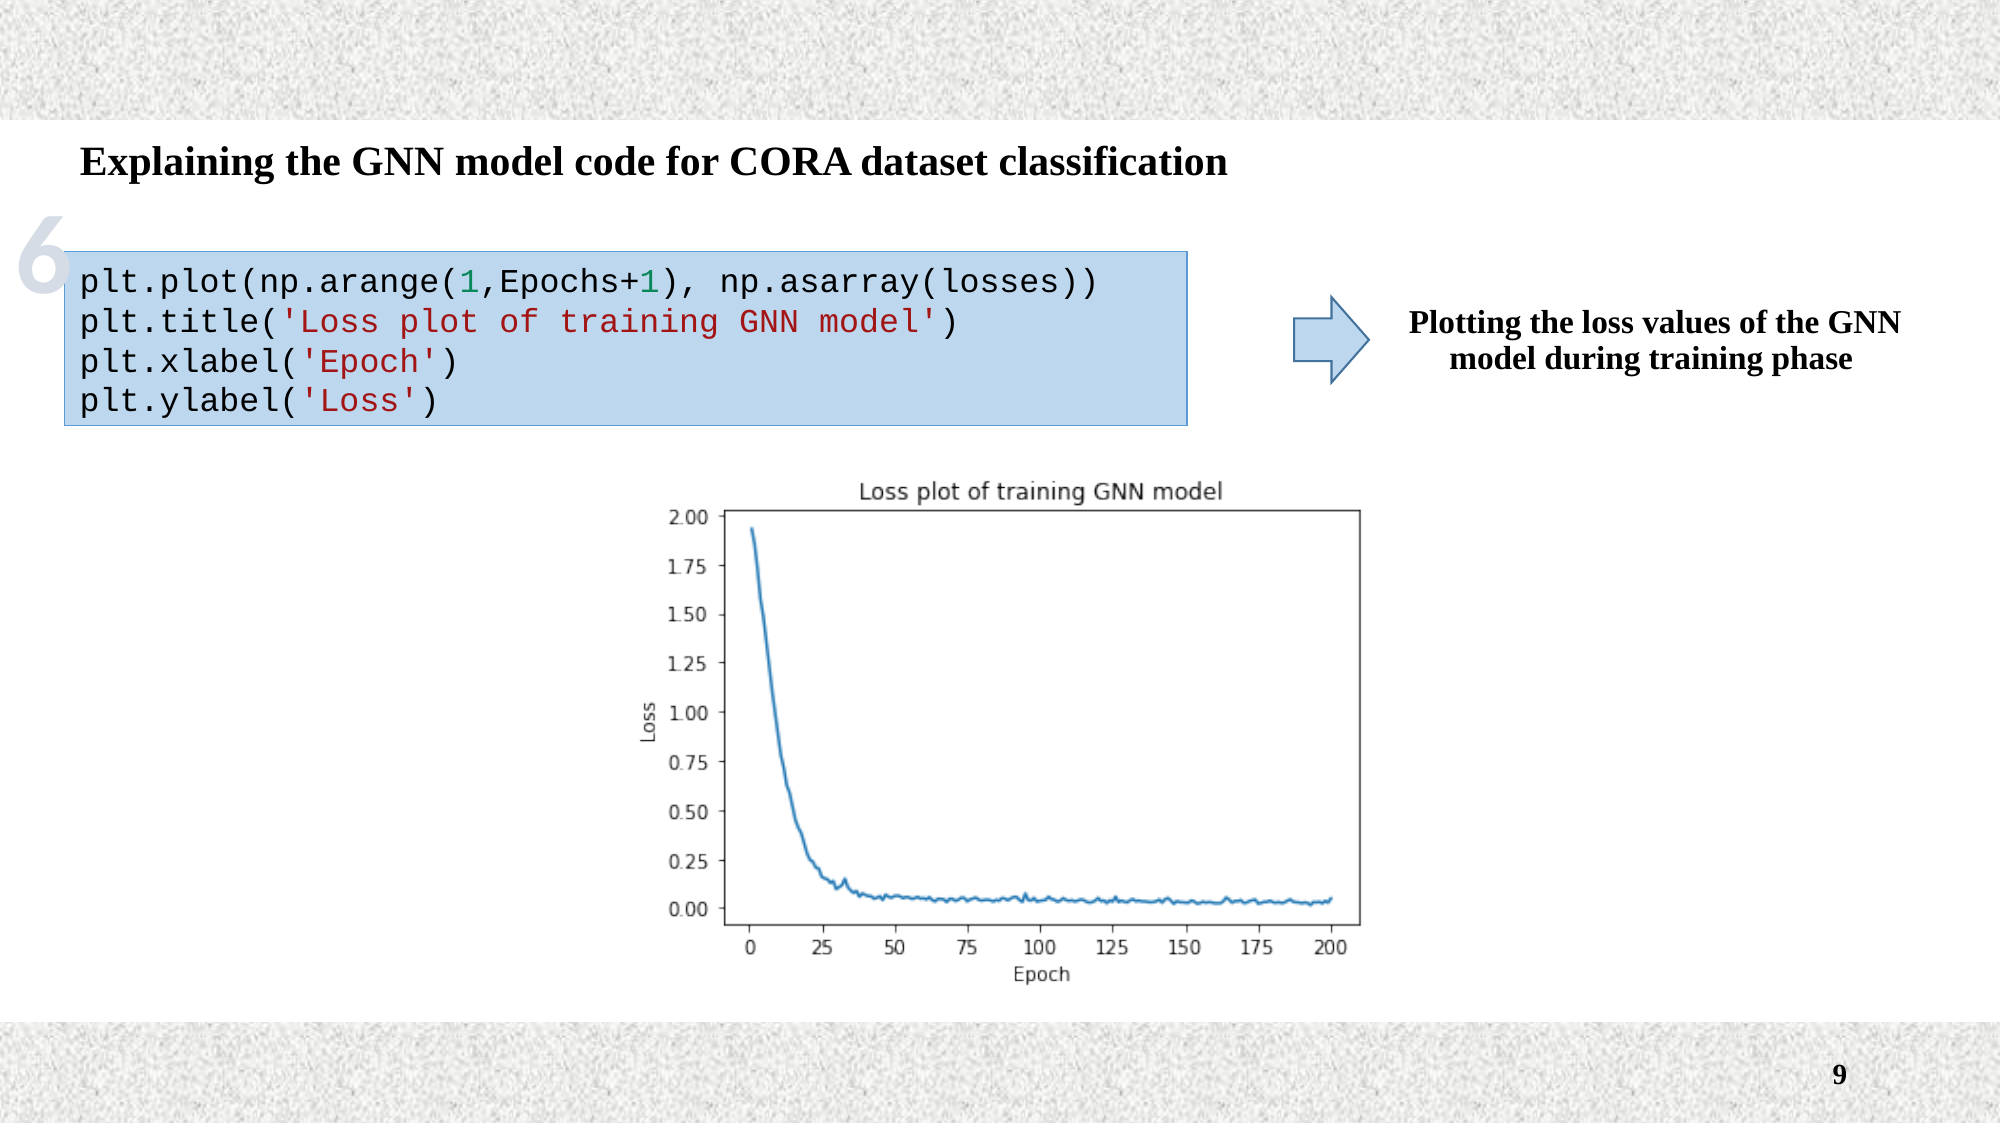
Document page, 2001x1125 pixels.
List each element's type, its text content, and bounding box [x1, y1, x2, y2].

text_box [1293, 294, 1371, 386]
text_box [0, 1022, 2000, 1124]
text_box [0, 0, 2000, 120]
text_box 6 [0, 173, 88, 324]
text_box Explaining the GNN model code for CORA dataset classification [64, 132, 1940, 275]
text_box plt.plot(np.arange(1,Epochs+1), np.asarray(losses)) plt.title('Loss plot of training GNN model') plt.xlabel('Epoch') plt.ylabel('Loss') [64, 251, 1188, 426]
picture [627, 468, 1373, 998]
slide_number 9 [1412, 1042, 1863, 1103]
text_box Plotting the loss values of the GNN model during training phase [1371, 297, 1940, 384]
